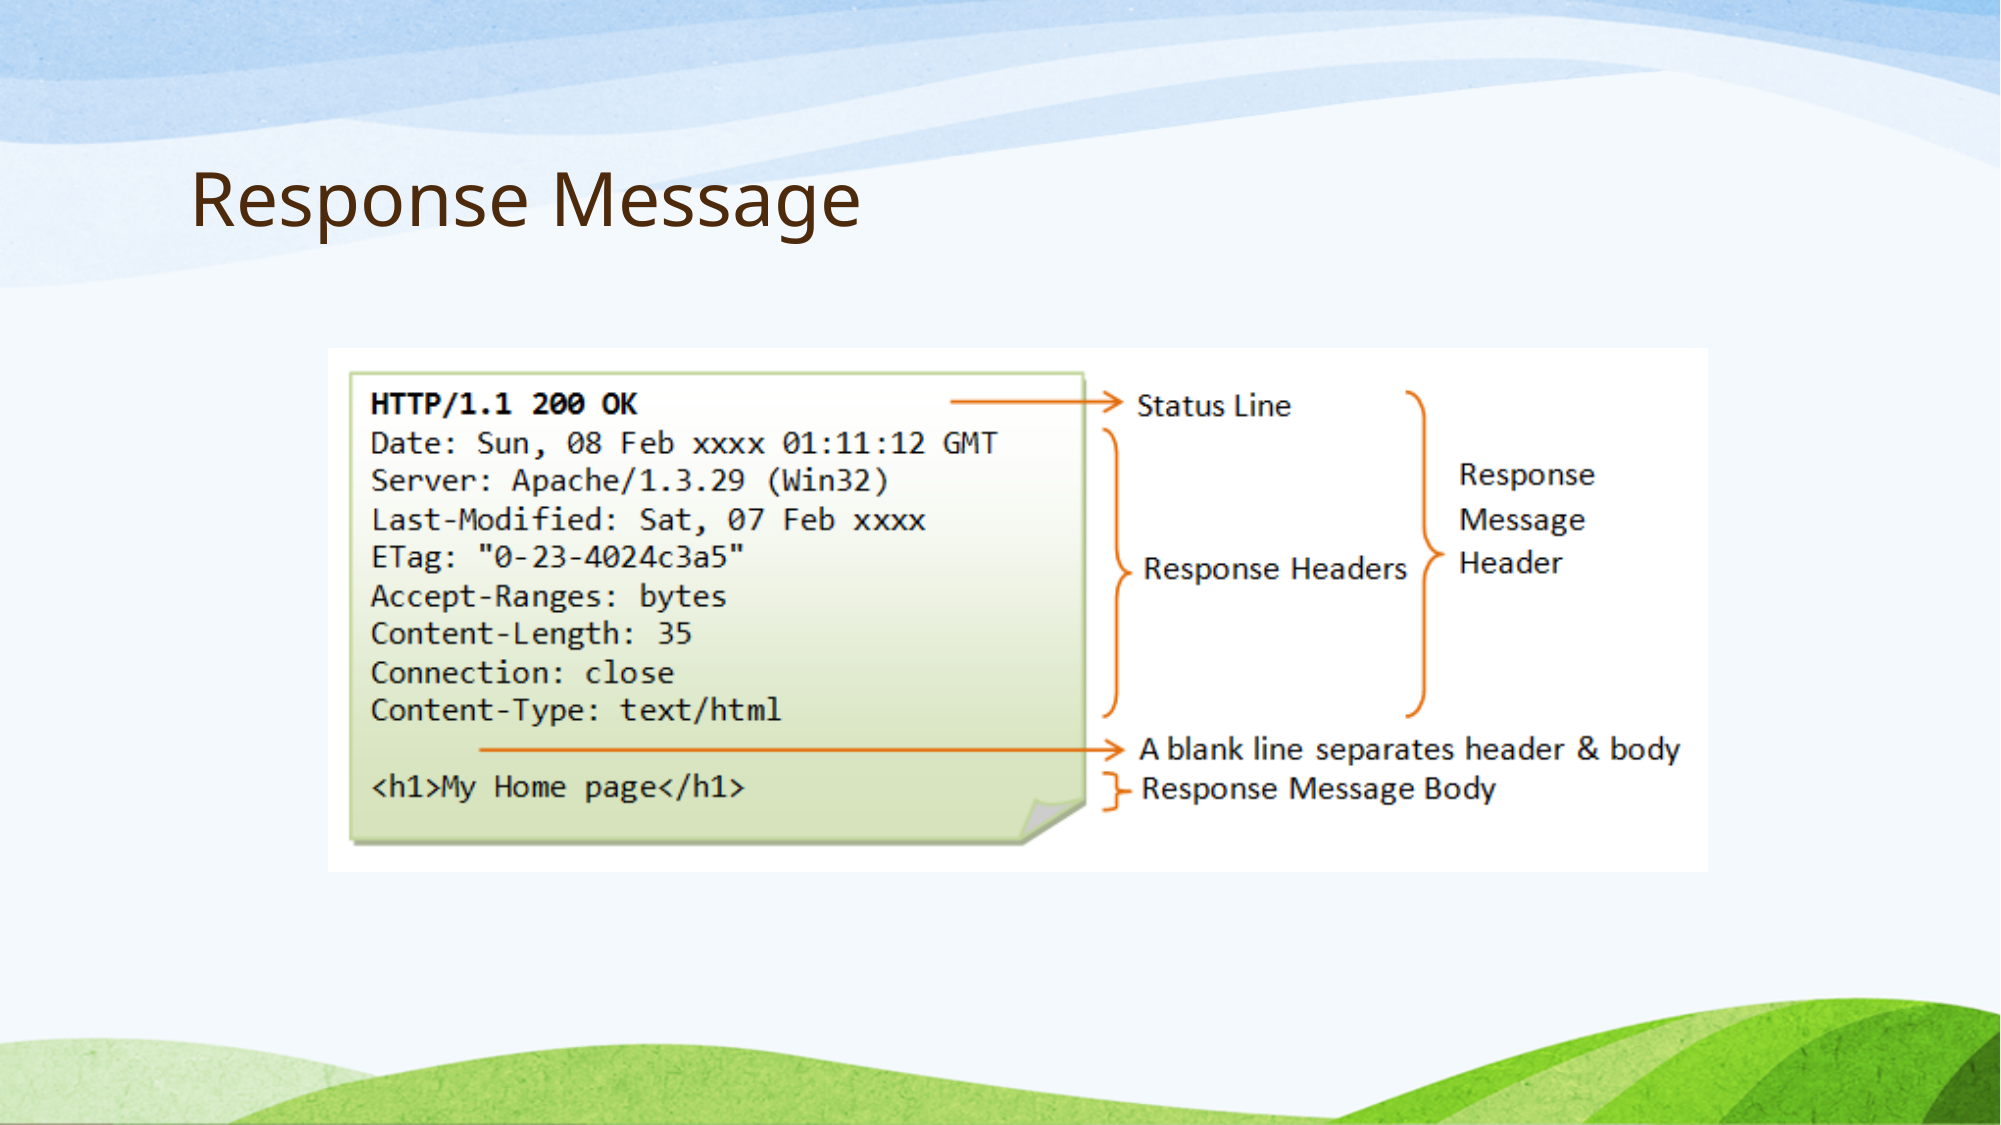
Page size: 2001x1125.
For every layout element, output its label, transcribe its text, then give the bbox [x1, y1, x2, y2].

picture [0, 0, 2001, 1125]
text_box Response Message [174, 49, 1825, 250]
